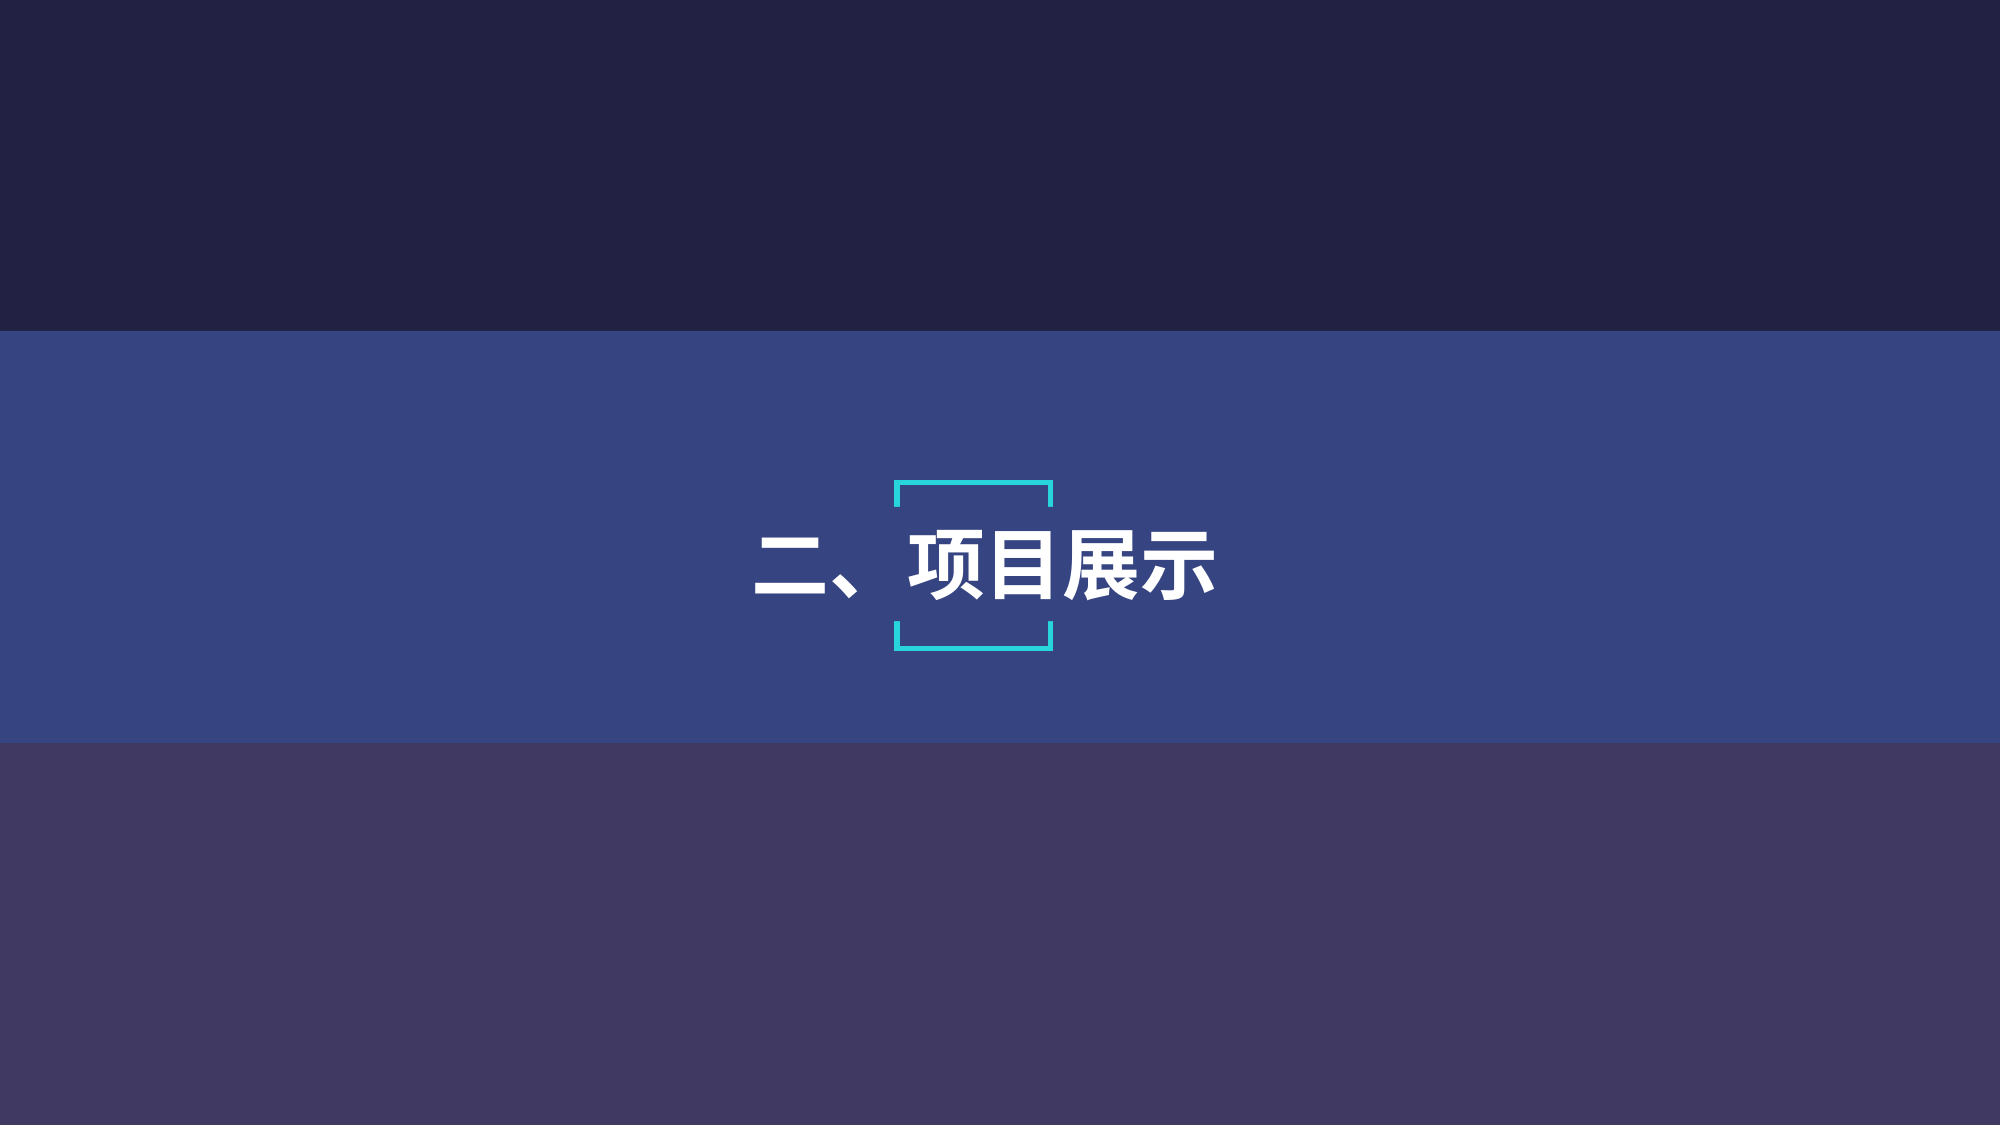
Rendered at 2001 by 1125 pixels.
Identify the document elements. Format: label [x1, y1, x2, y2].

text_box [0, 743, 2000, 1125]
text_box [651, 482, 1319, 649]
text_box [0, 330, 2000, 743]
